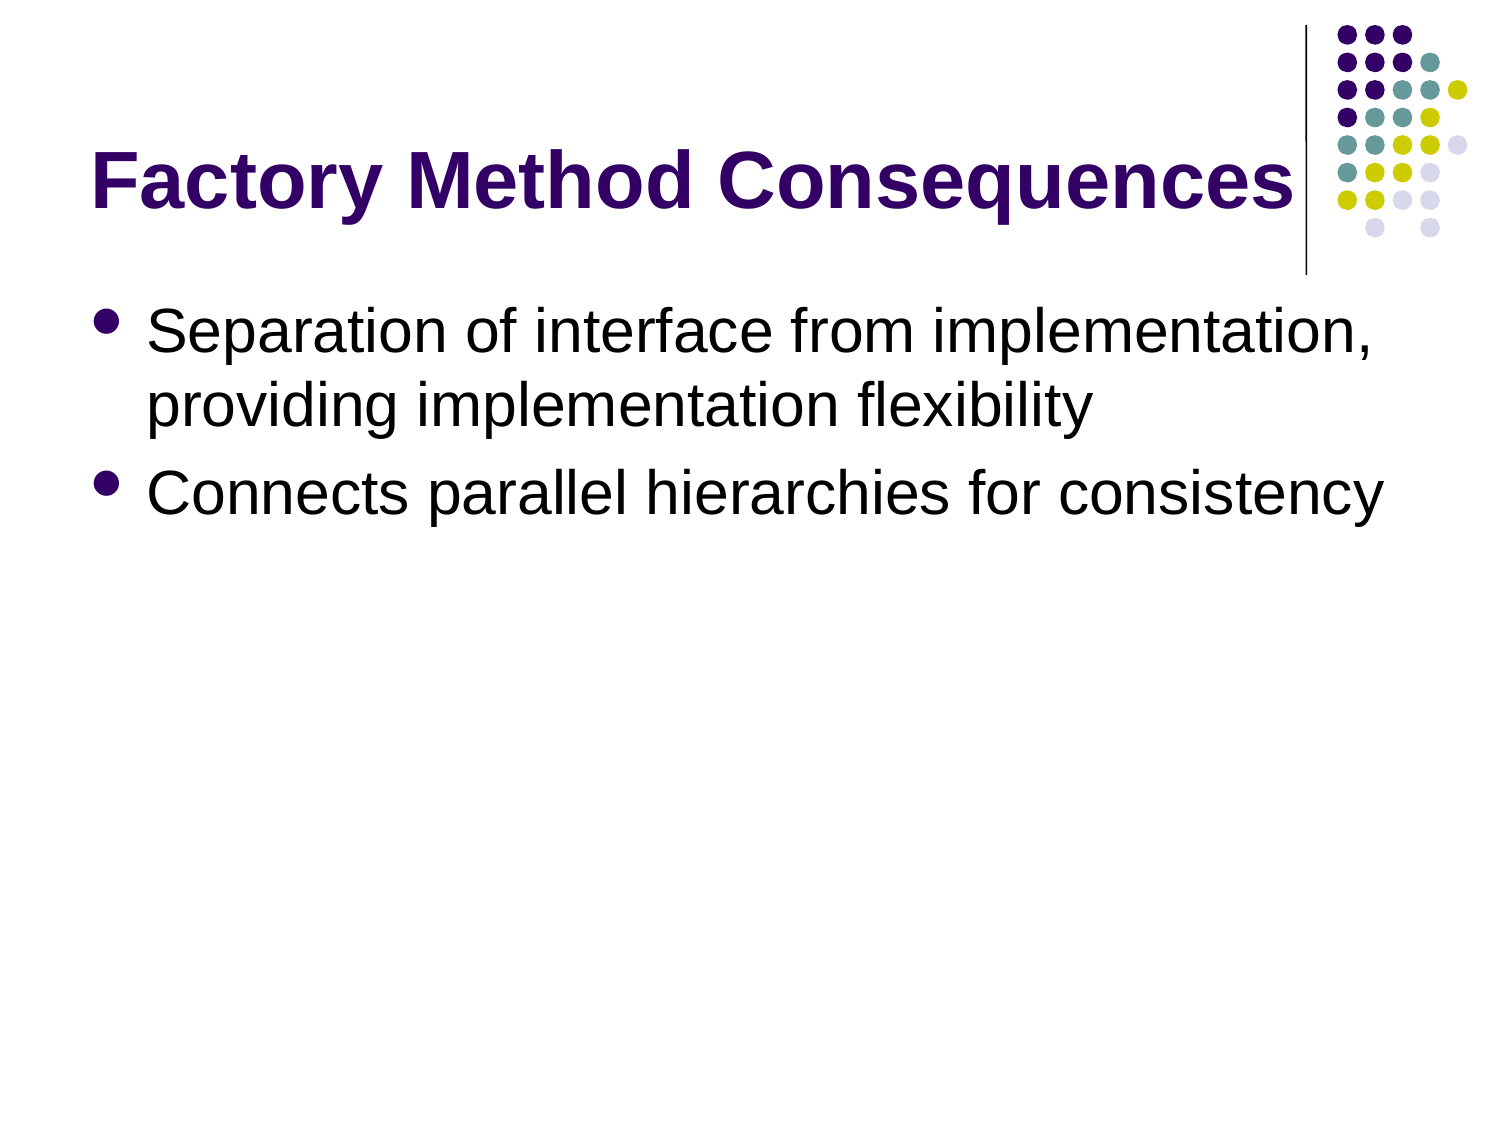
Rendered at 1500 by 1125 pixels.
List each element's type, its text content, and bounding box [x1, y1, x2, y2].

list Separation of interface from implementation, providing implementation flexibility Connects parallel hierarchies for consistency [74, 281, 1426, 1006]
title Factory Method Consequences [74, 19, 1313, 233]
